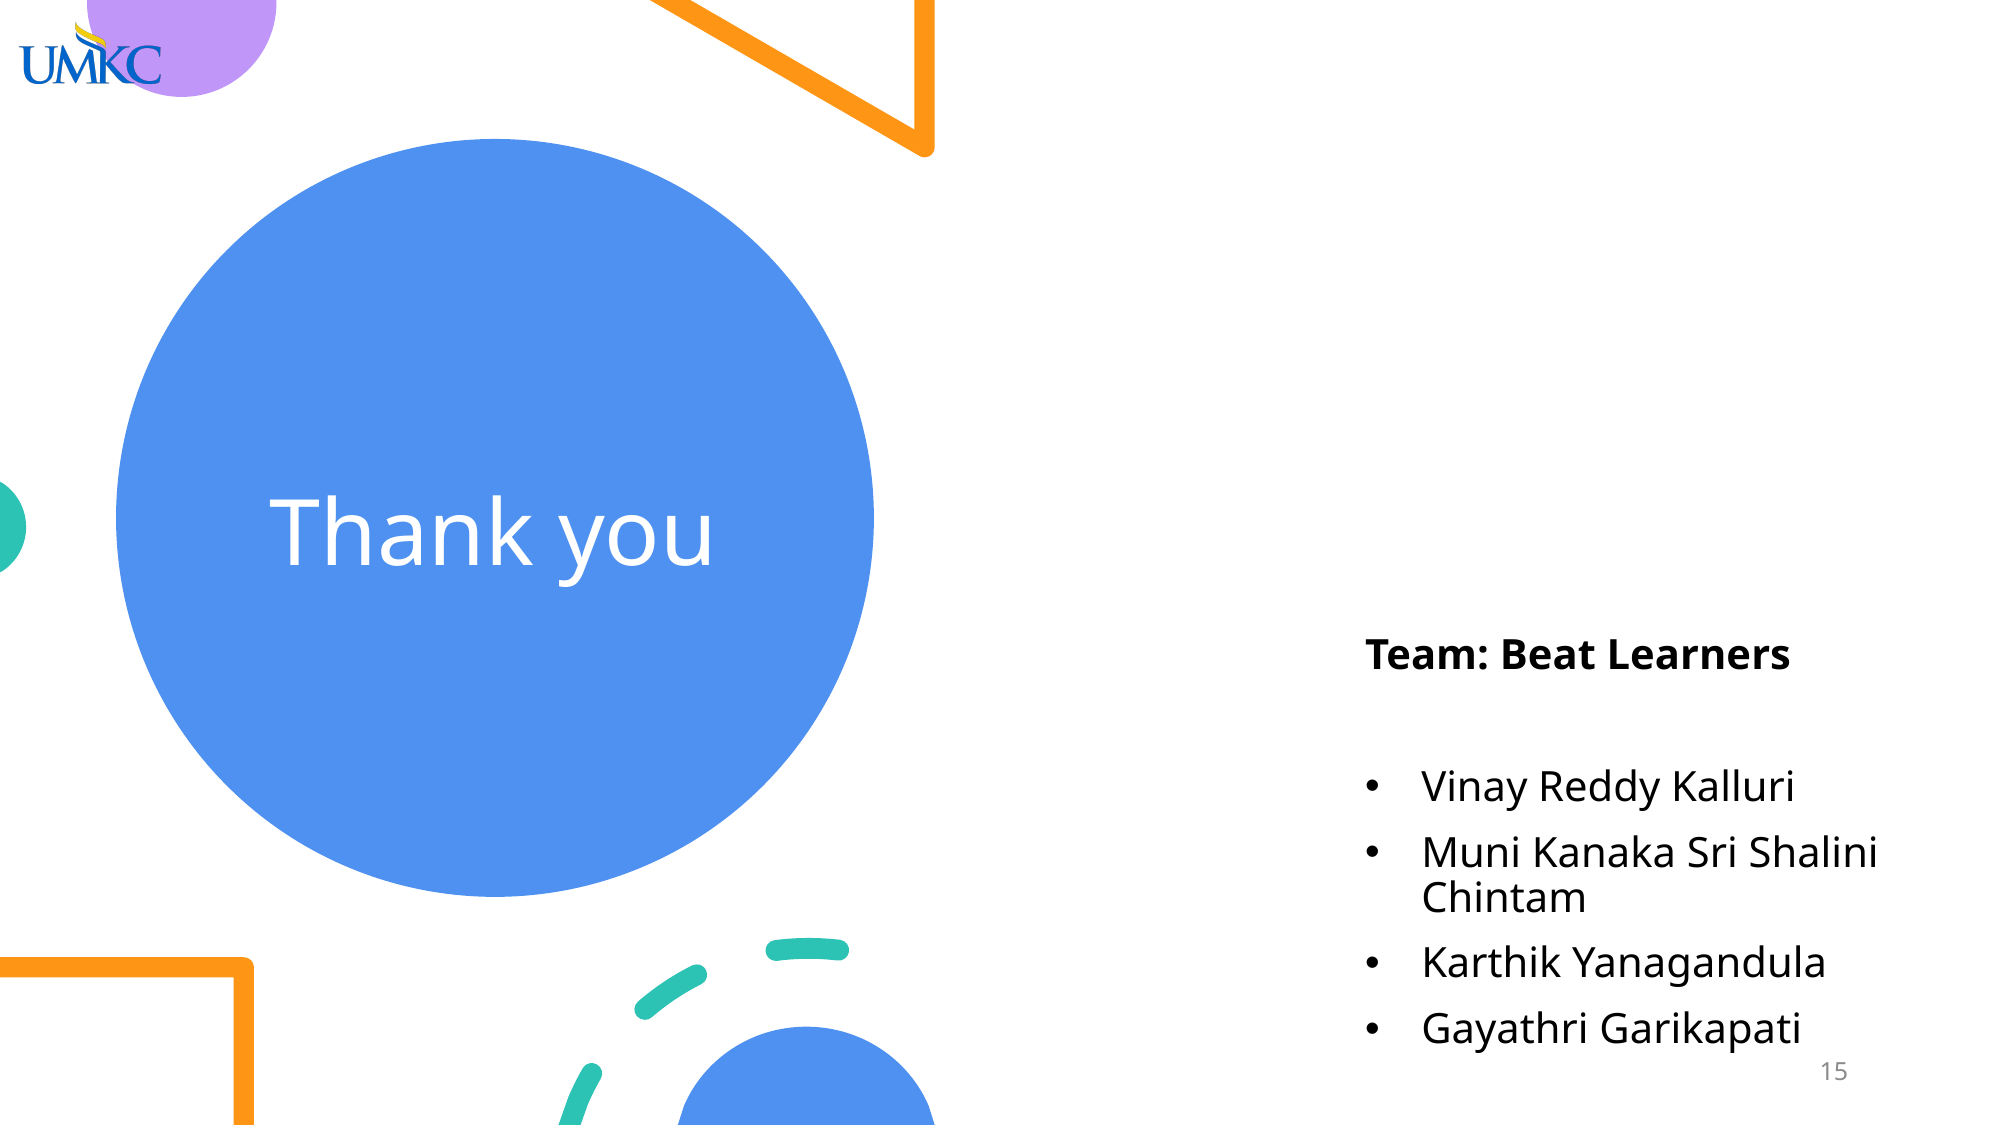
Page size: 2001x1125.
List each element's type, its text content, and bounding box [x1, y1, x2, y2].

picture [0, 3, 179, 102]
list Team: Beat Learners Vinay Reddy Kalluri Muni Kanaka Sri Shalini Chintam Karthik Yanagandula Gayathri Garikapati [1349, 626, 2000, 1114]
title Thank you [228, 202, 759, 870]
